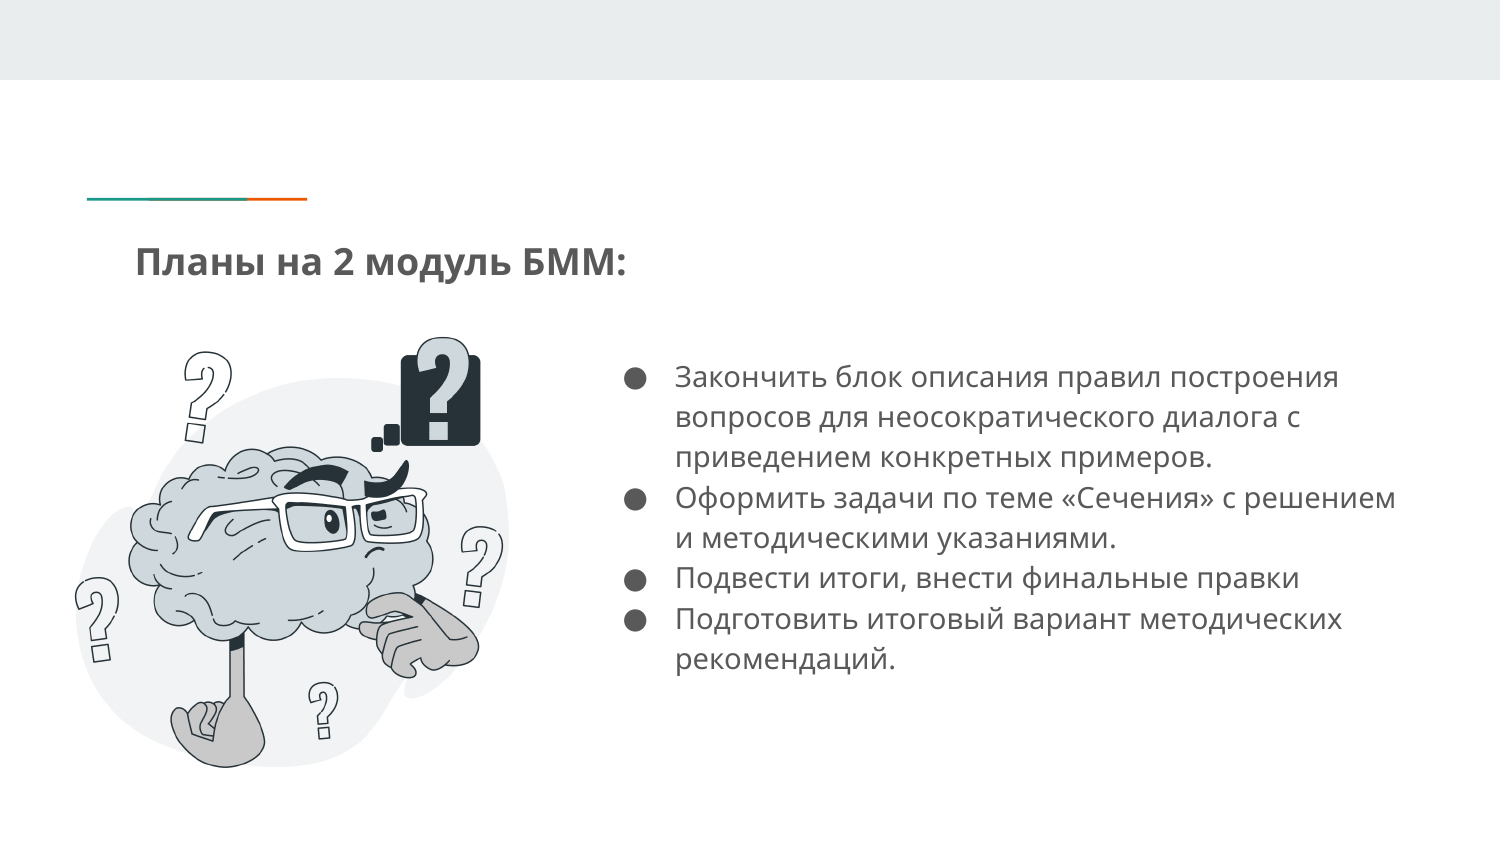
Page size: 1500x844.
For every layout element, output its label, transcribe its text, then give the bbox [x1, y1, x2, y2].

picture [69, 317, 538, 787]
list Закончить блок описания правил построения вопросов для неосократического диалога с приведением конкретных примеров. Оформить задачи по теме «Сечения» с решением и методическими указаниями. Подвести итоги, внести финальные правки Подготовить итоговый вариант методических рекомендаций. [584, 337, 1424, 709]
title Планы на 2 модуль БММ: [119, 216, 1381, 305]
